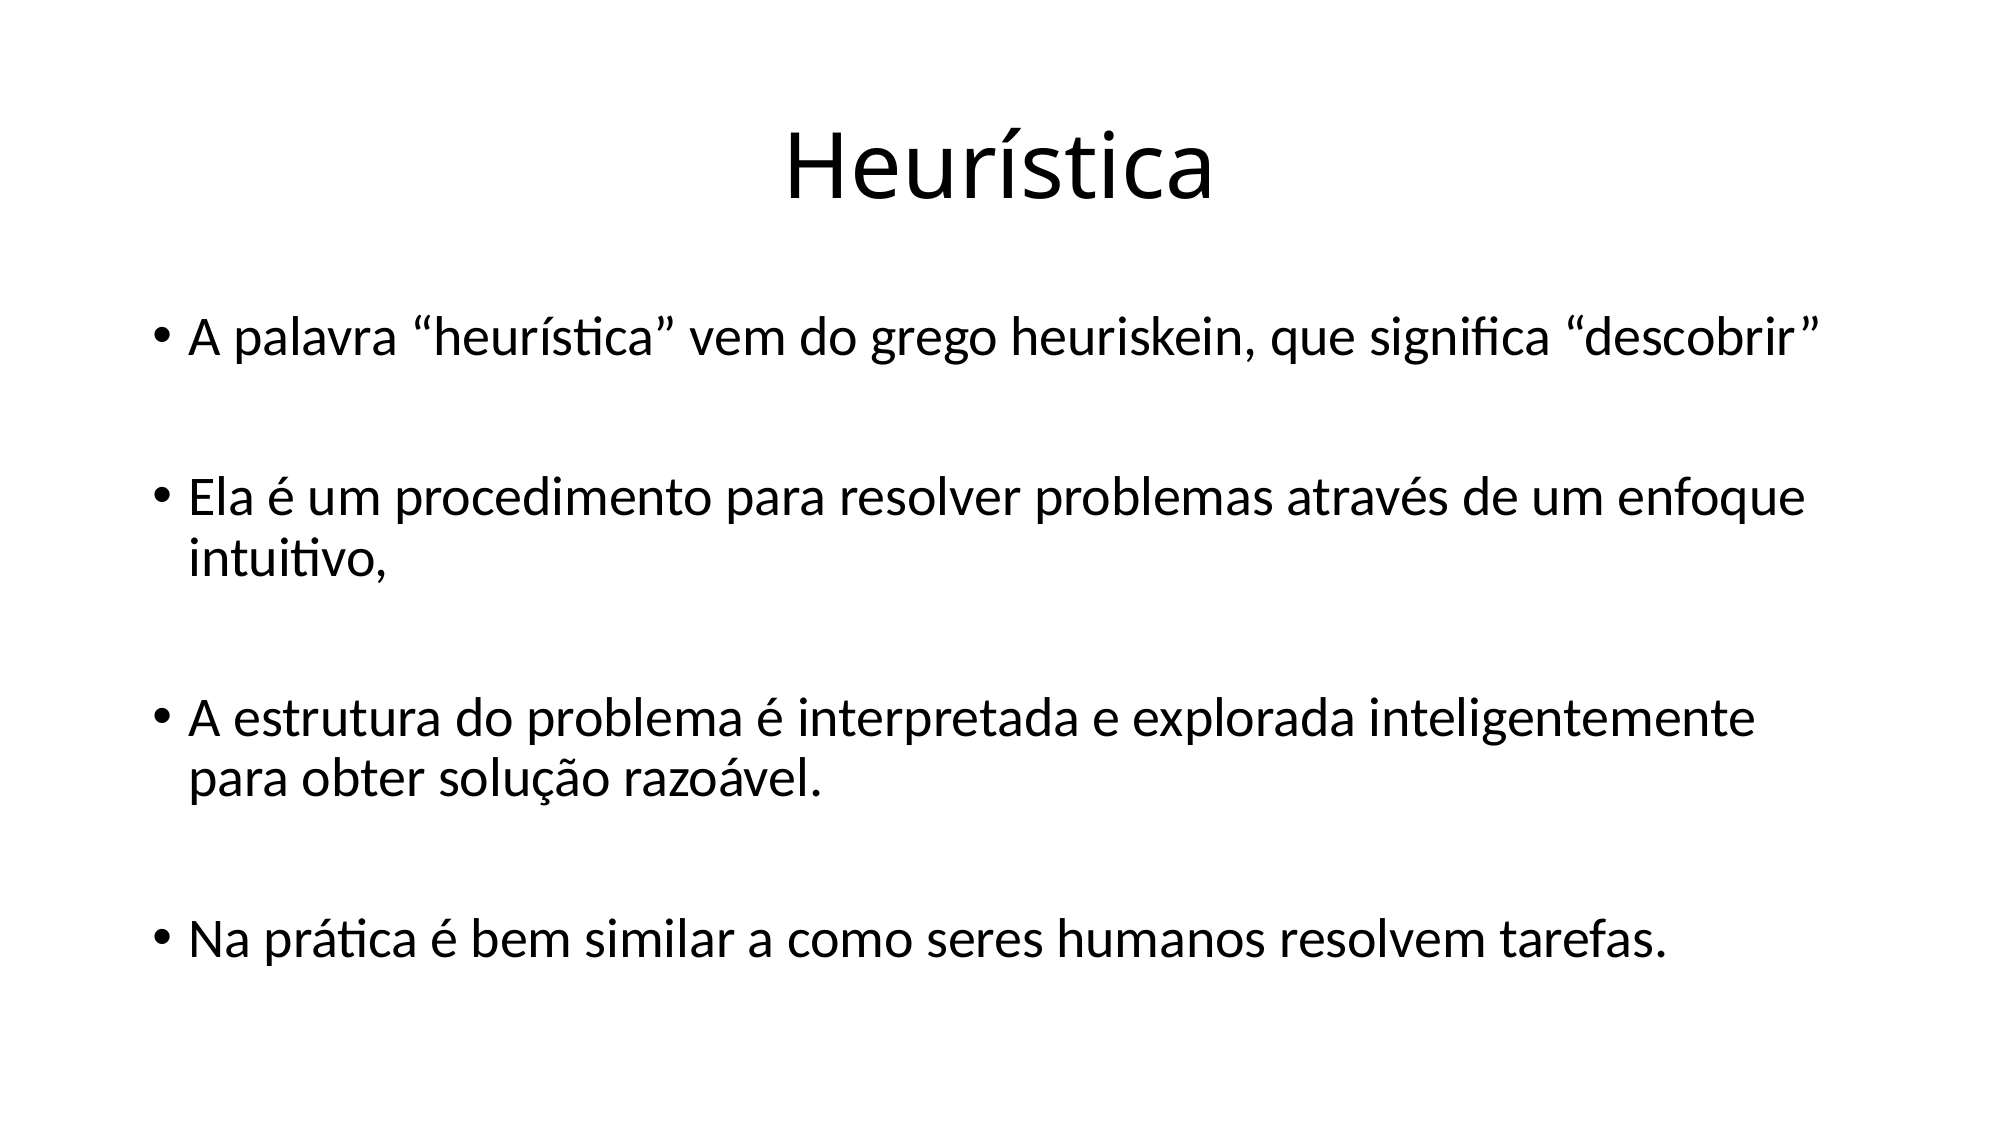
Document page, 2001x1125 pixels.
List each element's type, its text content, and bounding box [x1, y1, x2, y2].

title Heurística [137, 59, 1863, 278]
list A palavra “heurística” vem do grego heuriskein, que significa “descobrir” Ela é um procedimento para resolver problemas através de um enfoque intuitivo, A estrutura do problema é interpretada e explorada inteligentemente para obter solução razoável. Na prática é bem similar a como seres humanos resolvem tarefas. [137, 299, 1863, 1014]
